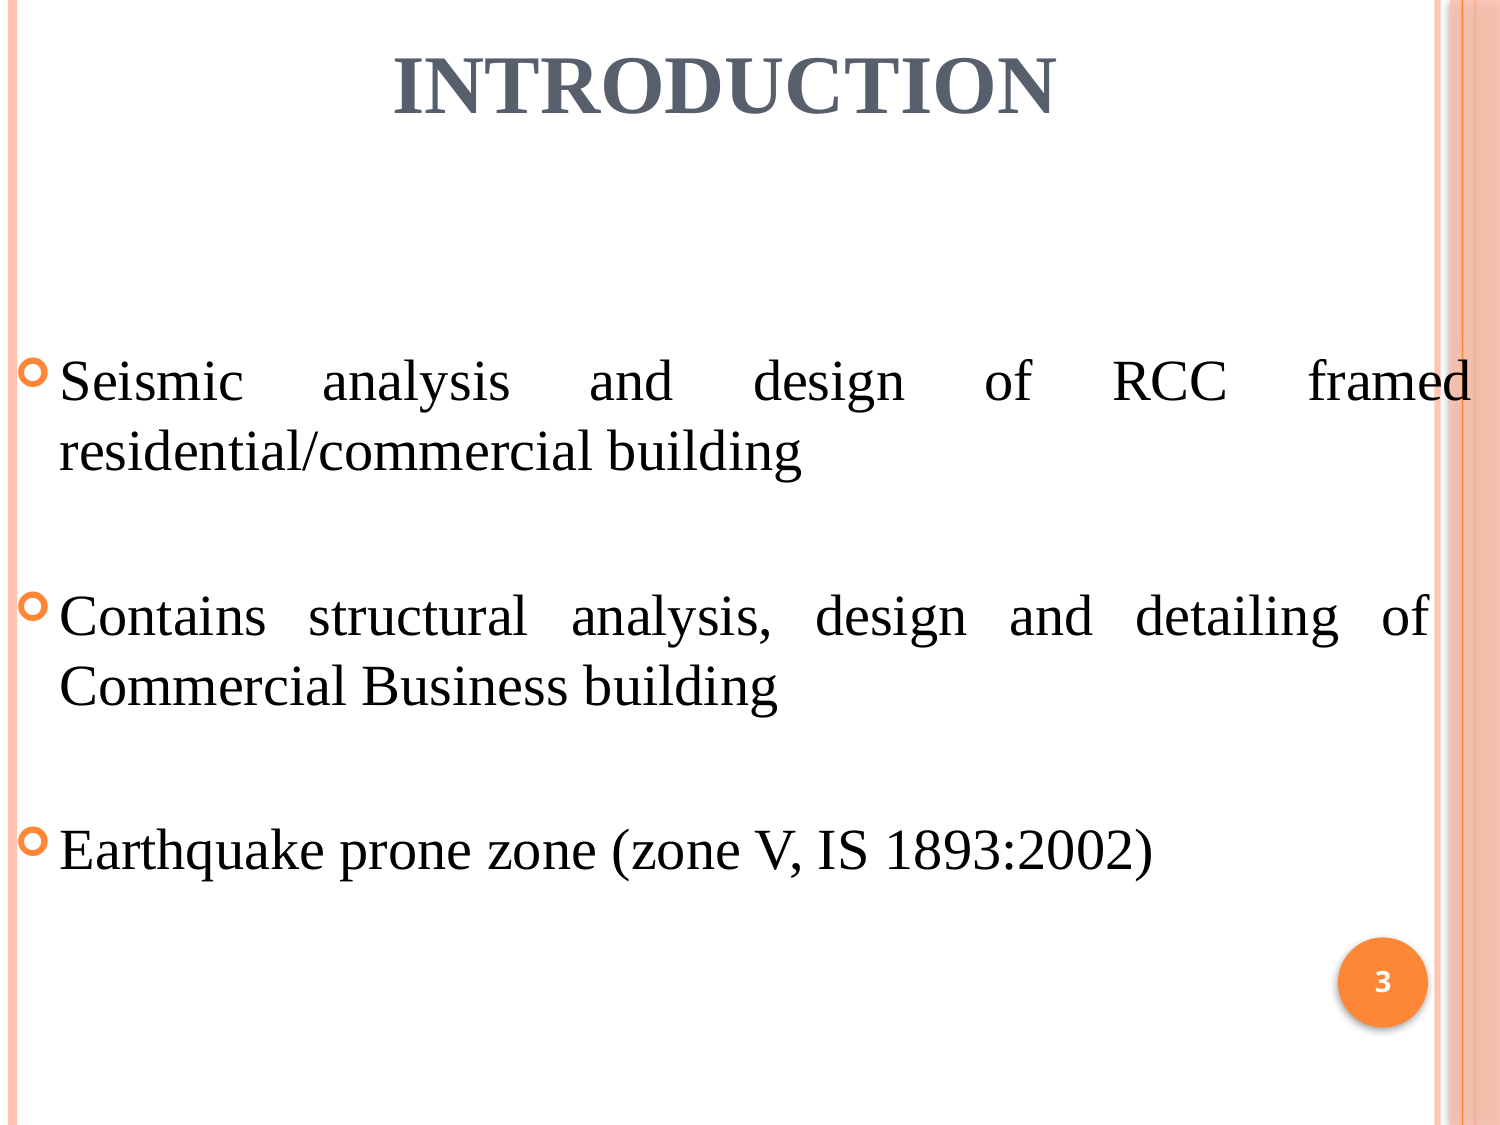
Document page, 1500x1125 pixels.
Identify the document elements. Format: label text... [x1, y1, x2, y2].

title INTRODUCTION [50, 50, 1400, 238]
slide_number 3 [1333, 940, 1434, 1027]
list Seismic analysis and design of RCC framed residential/commercial building Contains structural analysis, design and detailing of Commercial Business building Earthquake prone zone (zone V, IS 1893:2002) [0, 262, 1488, 1125]
